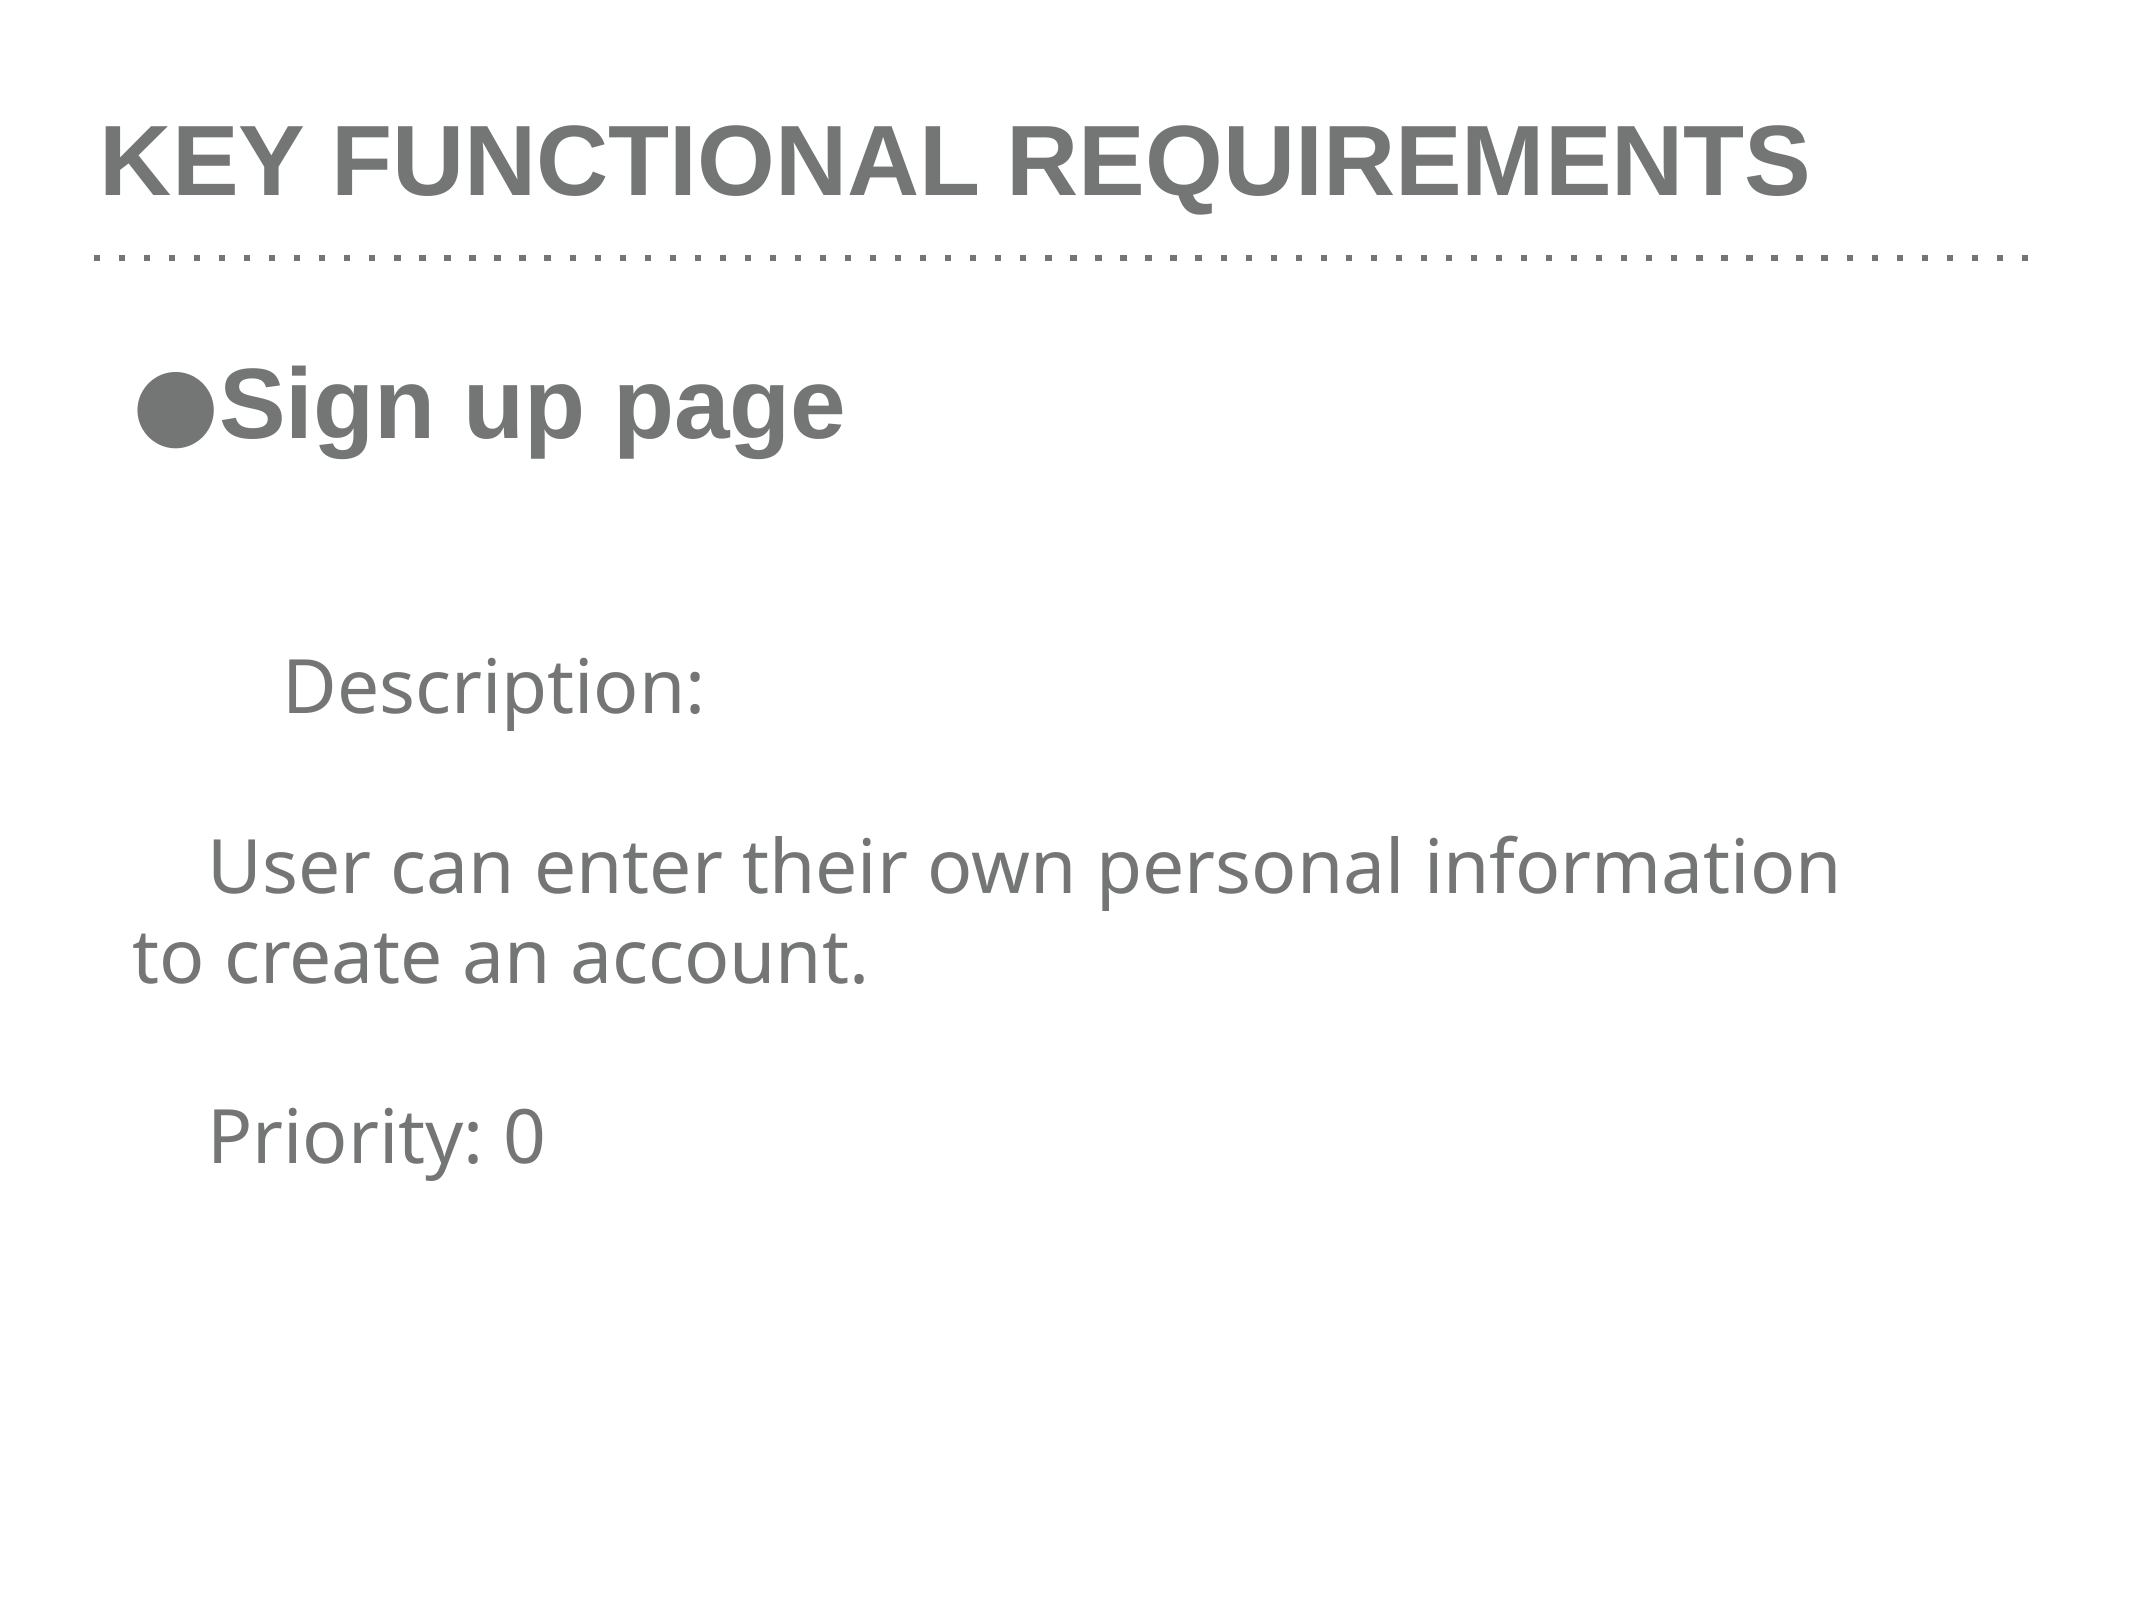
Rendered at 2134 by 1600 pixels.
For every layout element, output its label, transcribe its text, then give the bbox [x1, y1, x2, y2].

text_box Sign up page Description: User can enter their own personal information to create an account. Priority: 0 [117, 323, 1948, 1374]
title KEY FUNCTIONAL REQUIREMENTS [99, 95, 2034, 363]
